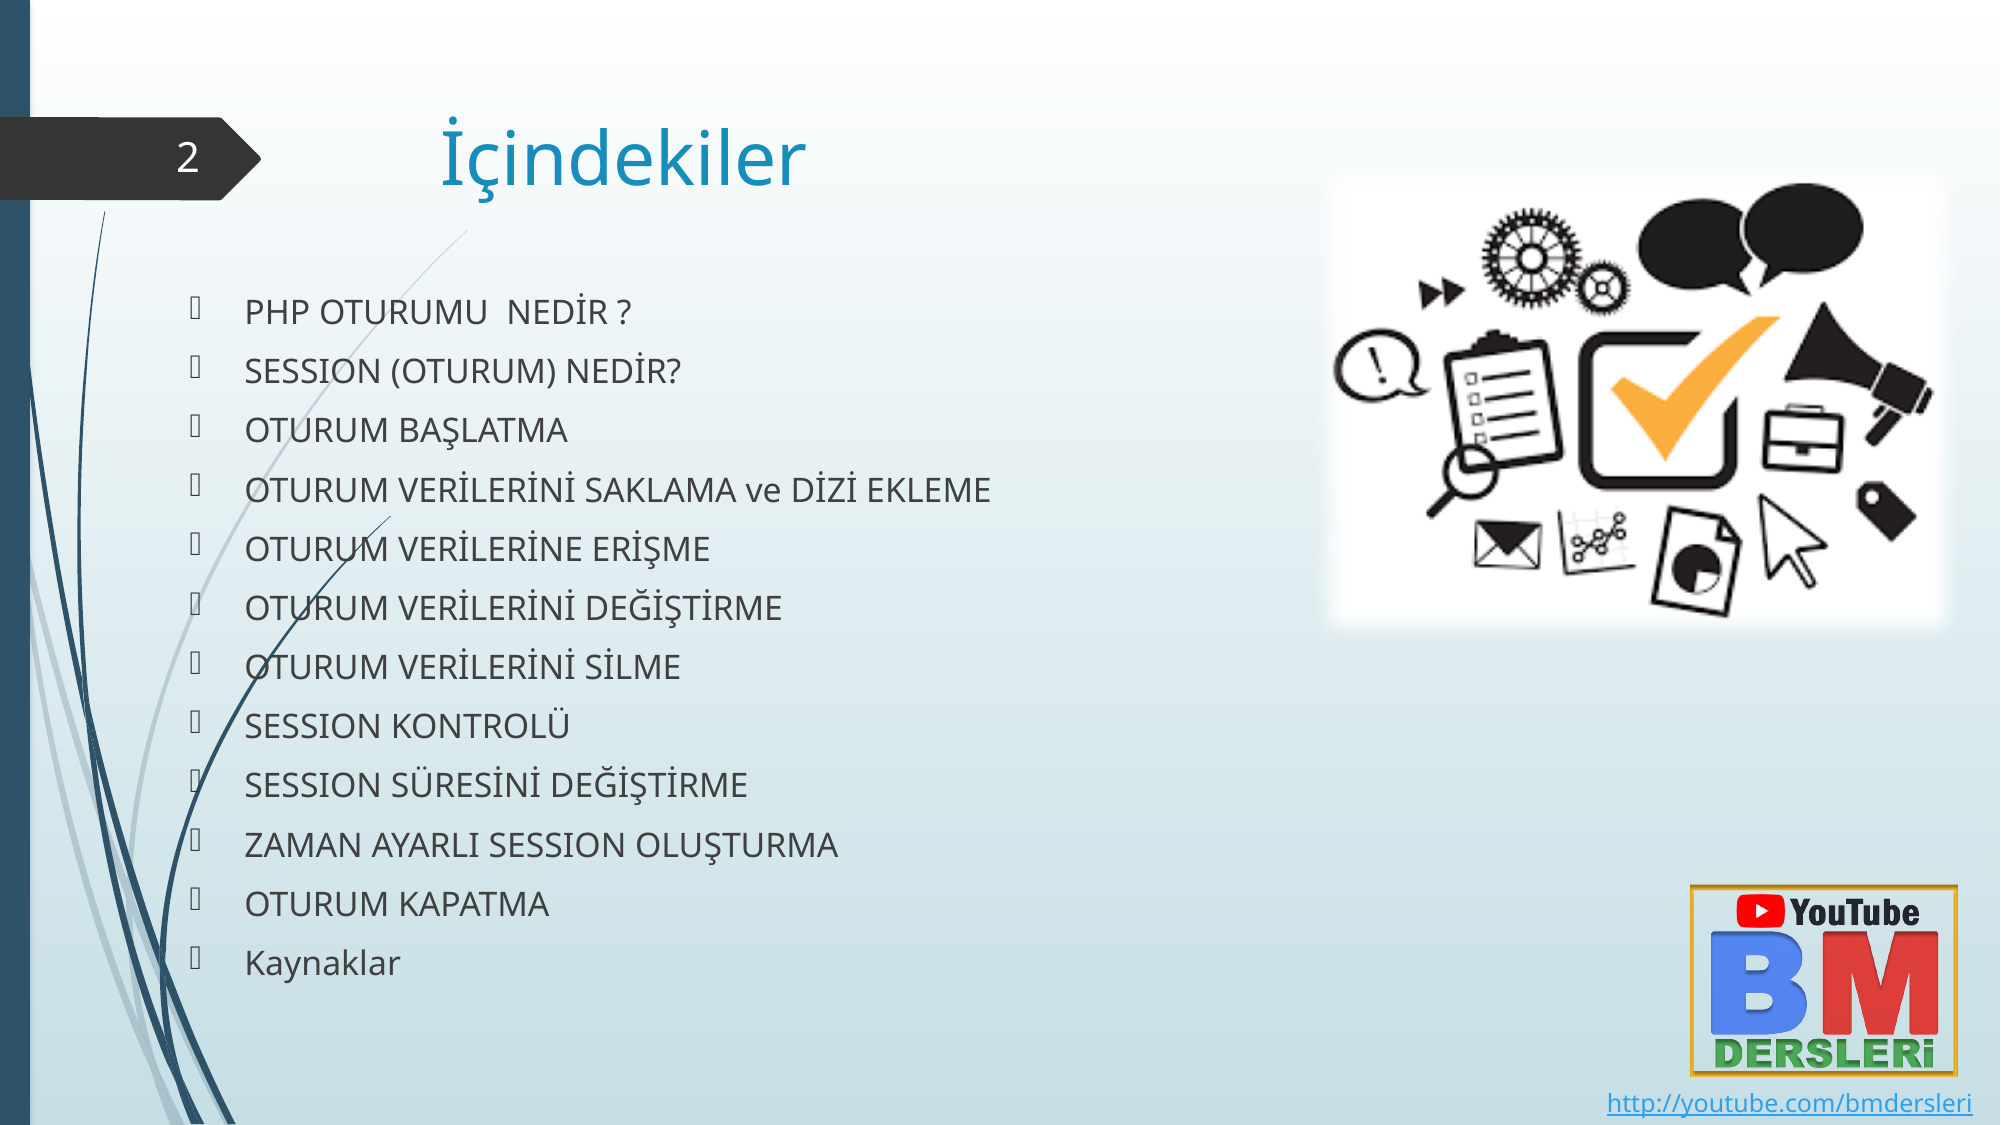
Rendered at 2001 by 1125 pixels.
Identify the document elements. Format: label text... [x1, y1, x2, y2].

picture [1310, 154, 1965, 645]
title İçindekiler [425, 102, 1888, 283]
list PHP OTURUMU NEDİR ? SESSION (OTURUM) NEDİR? OTURUM BAŞLATMA OTURUM VERİLERİNİ SAKLAMA ve DİZİ EKLEME OTURUM VERİLERİNE ERİŞME OTURUM VERİLERİNİ DEĞİŞTİRME OTURUM VERİLERİNİ SİLME SESSION KONTROLÜ SESSION SÜRESİNİ DEĞİŞTİRME ZAMAN AYARLI SESSION OLUŞTURMA OTURUM KAPATMA Kaynaklar [174, 283, 1638, 996]
text_box http://youtube.com/bmdersleri [1580, 1079, 2000, 1125]
slide_number 2 [87, 129, 216, 190]
picture [1677, 845, 1970, 1114]
